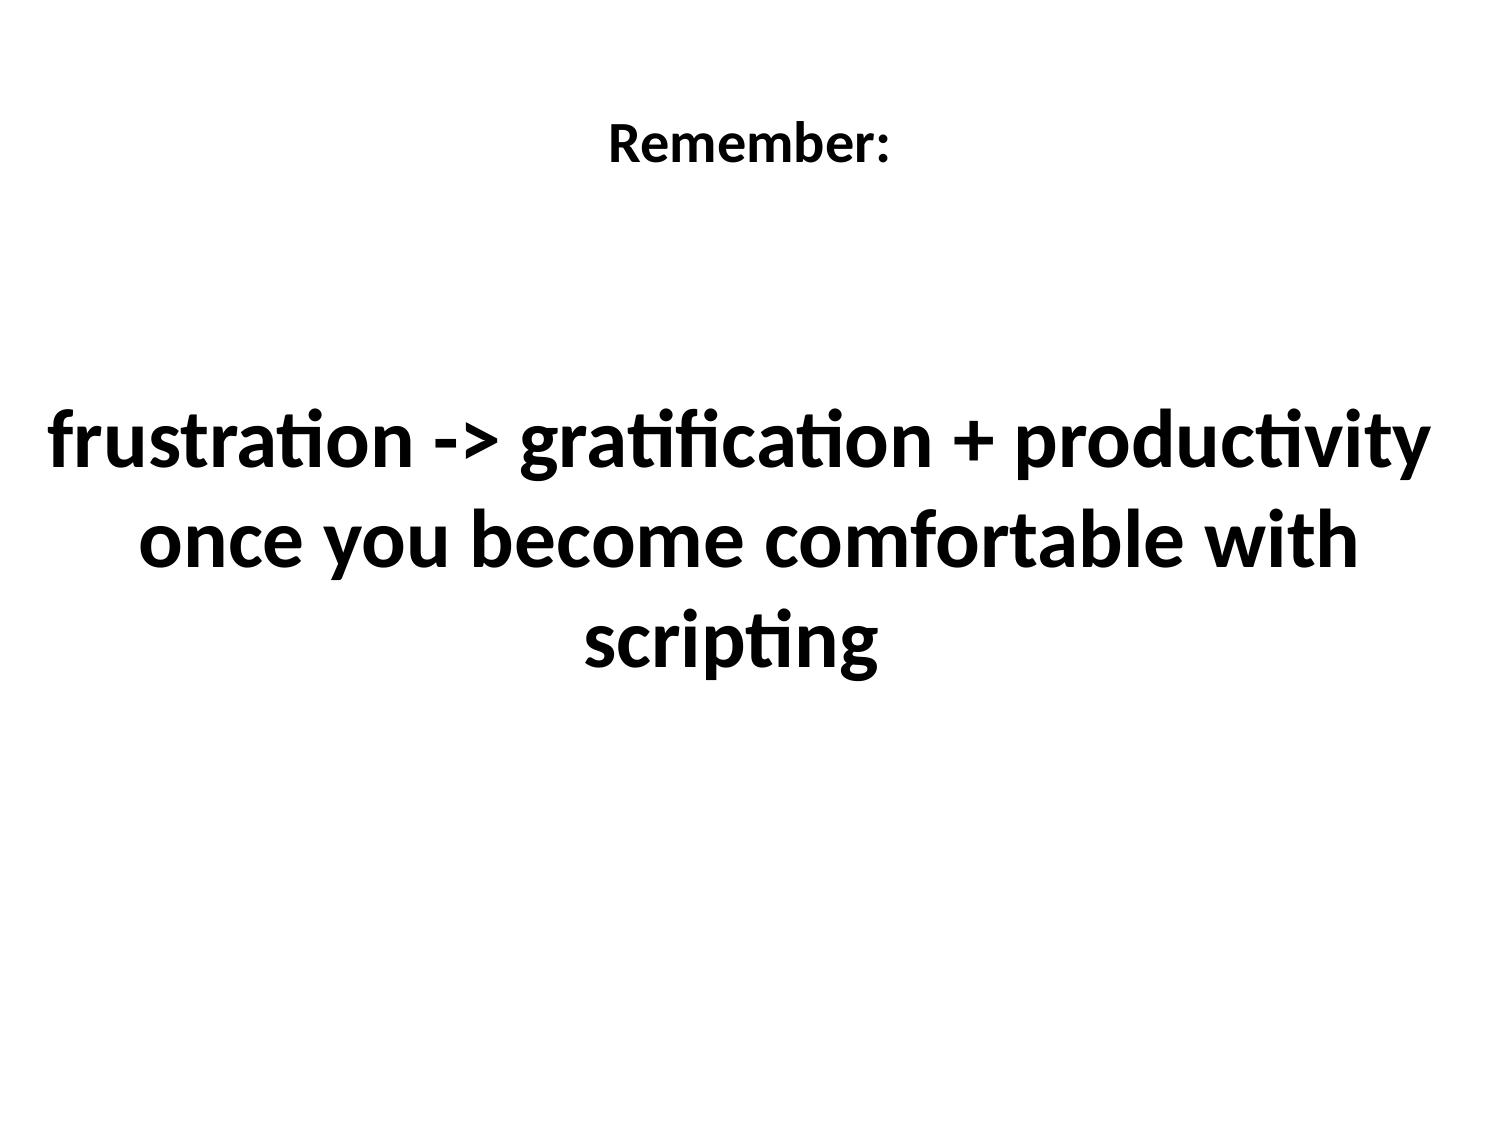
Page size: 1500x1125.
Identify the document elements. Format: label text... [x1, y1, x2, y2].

title Remember: [75, 45, 1425, 233]
text_box frustration -> gratification + productivity once you become comfortable with scripting [0, 440, 1500, 629]
